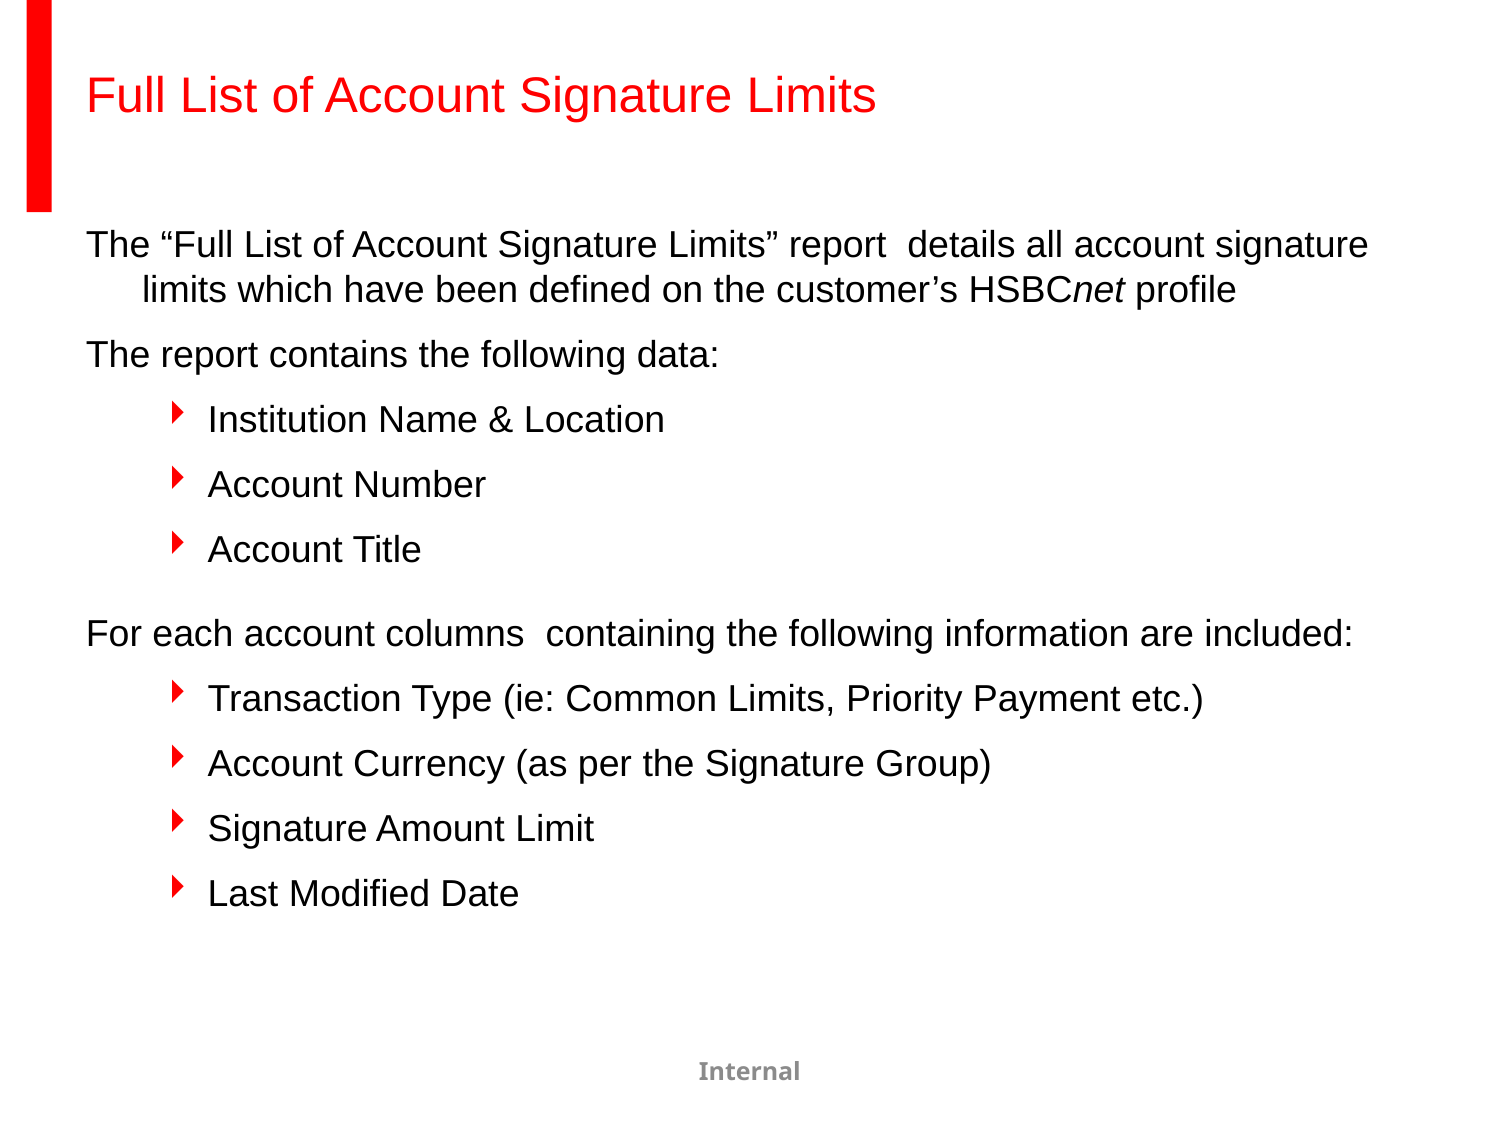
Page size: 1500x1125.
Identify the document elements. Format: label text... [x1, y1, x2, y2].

title Full List of Account Signature Limits [70, 34, 1408, 150]
footer Internal [512, 1042, 988, 1103]
list The “Full List of Account Signature Limits” report details all account signature limits which have been defined on the customer’s HSBCnet profile The report contains the following data: Institution Name & Location Account Number Account Title For each account columns containing the following information are included: Transaction Type (ie: Common Limits, Priority Payment etc.) Account Currency (as per the Signature Group) Signature Amount Limit Last Modified Date [70, 212, 1408, 1021]
